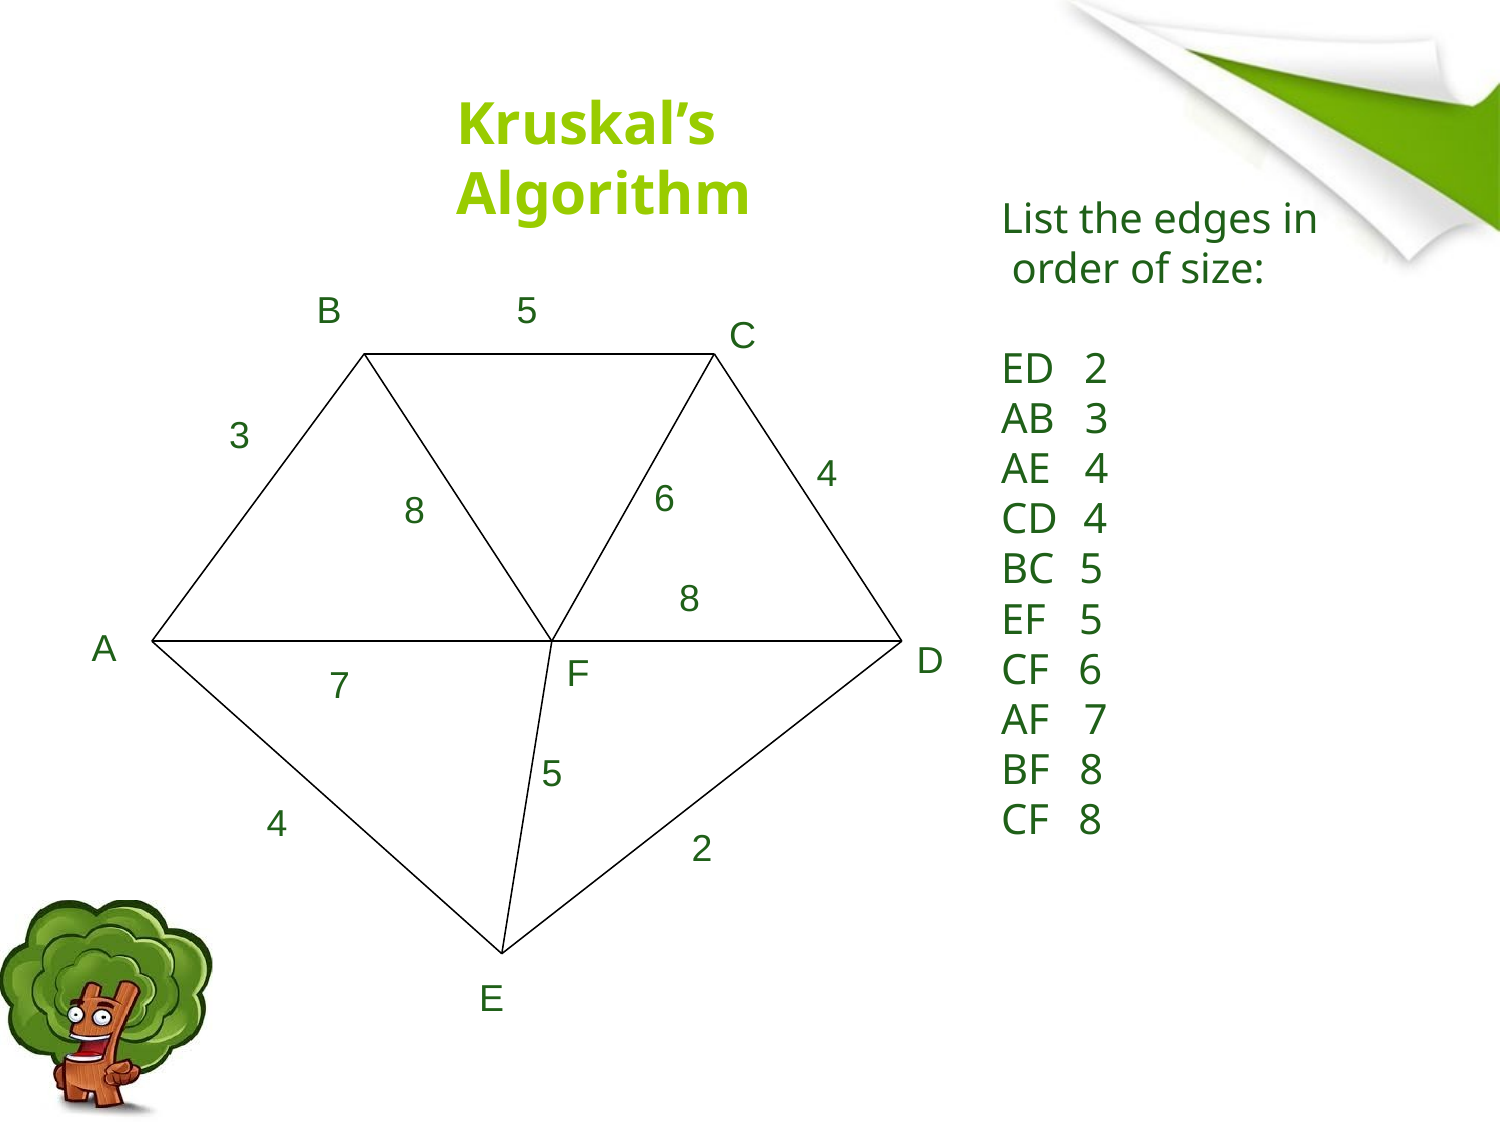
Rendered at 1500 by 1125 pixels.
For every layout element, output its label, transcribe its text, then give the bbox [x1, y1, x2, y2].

text_box 7 [327, 659, 353, 707]
text_box 3 [227, 409, 253, 457]
text_box [0, 900, 213, 1123]
text_box B [314, 284, 344, 332]
picture [1054, 0, 1500, 282]
text_box 5 [514, 284, 540, 332]
text_box 6 [652, 471, 678, 519]
text_box 4 [264, 796, 290, 844]
text_box C [727, 309, 759, 357]
text_box D [914, 634, 946, 682]
text_box 2 [689, 821, 715, 869]
title Kruskal’s Algorithm [454, 83, 998, 274]
text_box 5 [539, 746, 565, 794]
text_box 4 [814, 446, 840, 494]
text_box A [89, 621, 119, 669]
text_box E [477, 975, 507, 1019]
text_box 8 [402, 484, 428, 532]
text_box List the edges in order of size: ED 2 AB 3 AE 4 CD 4 BC 5 EF 5 CF 6 AF 7 BF 8 CF 8 [998, 190, 1328, 843]
text_box F [564, 646, 592, 694]
text_box 8 [677, 571, 703, 619]
